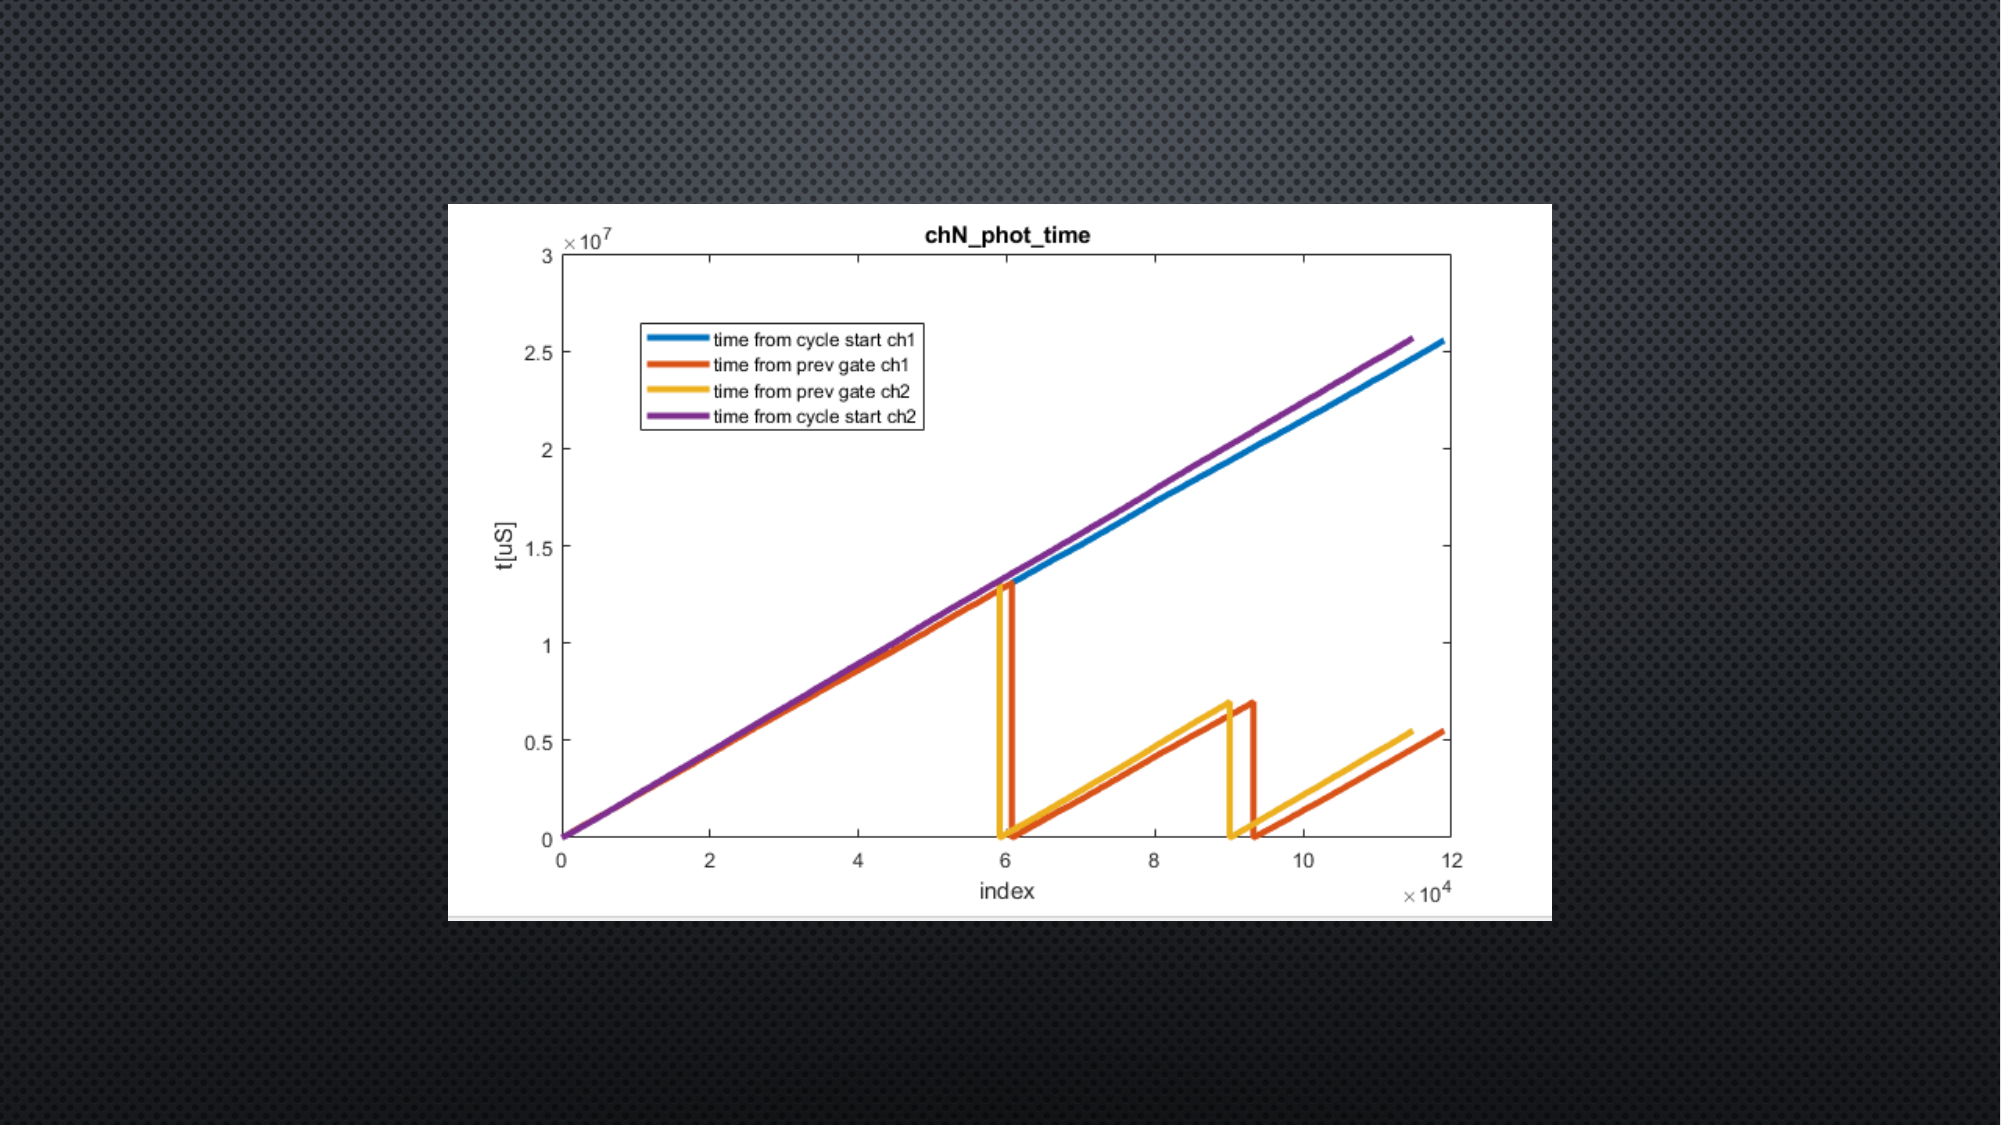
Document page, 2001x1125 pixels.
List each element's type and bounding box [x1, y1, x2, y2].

picture [448, 204, 1552, 921]
